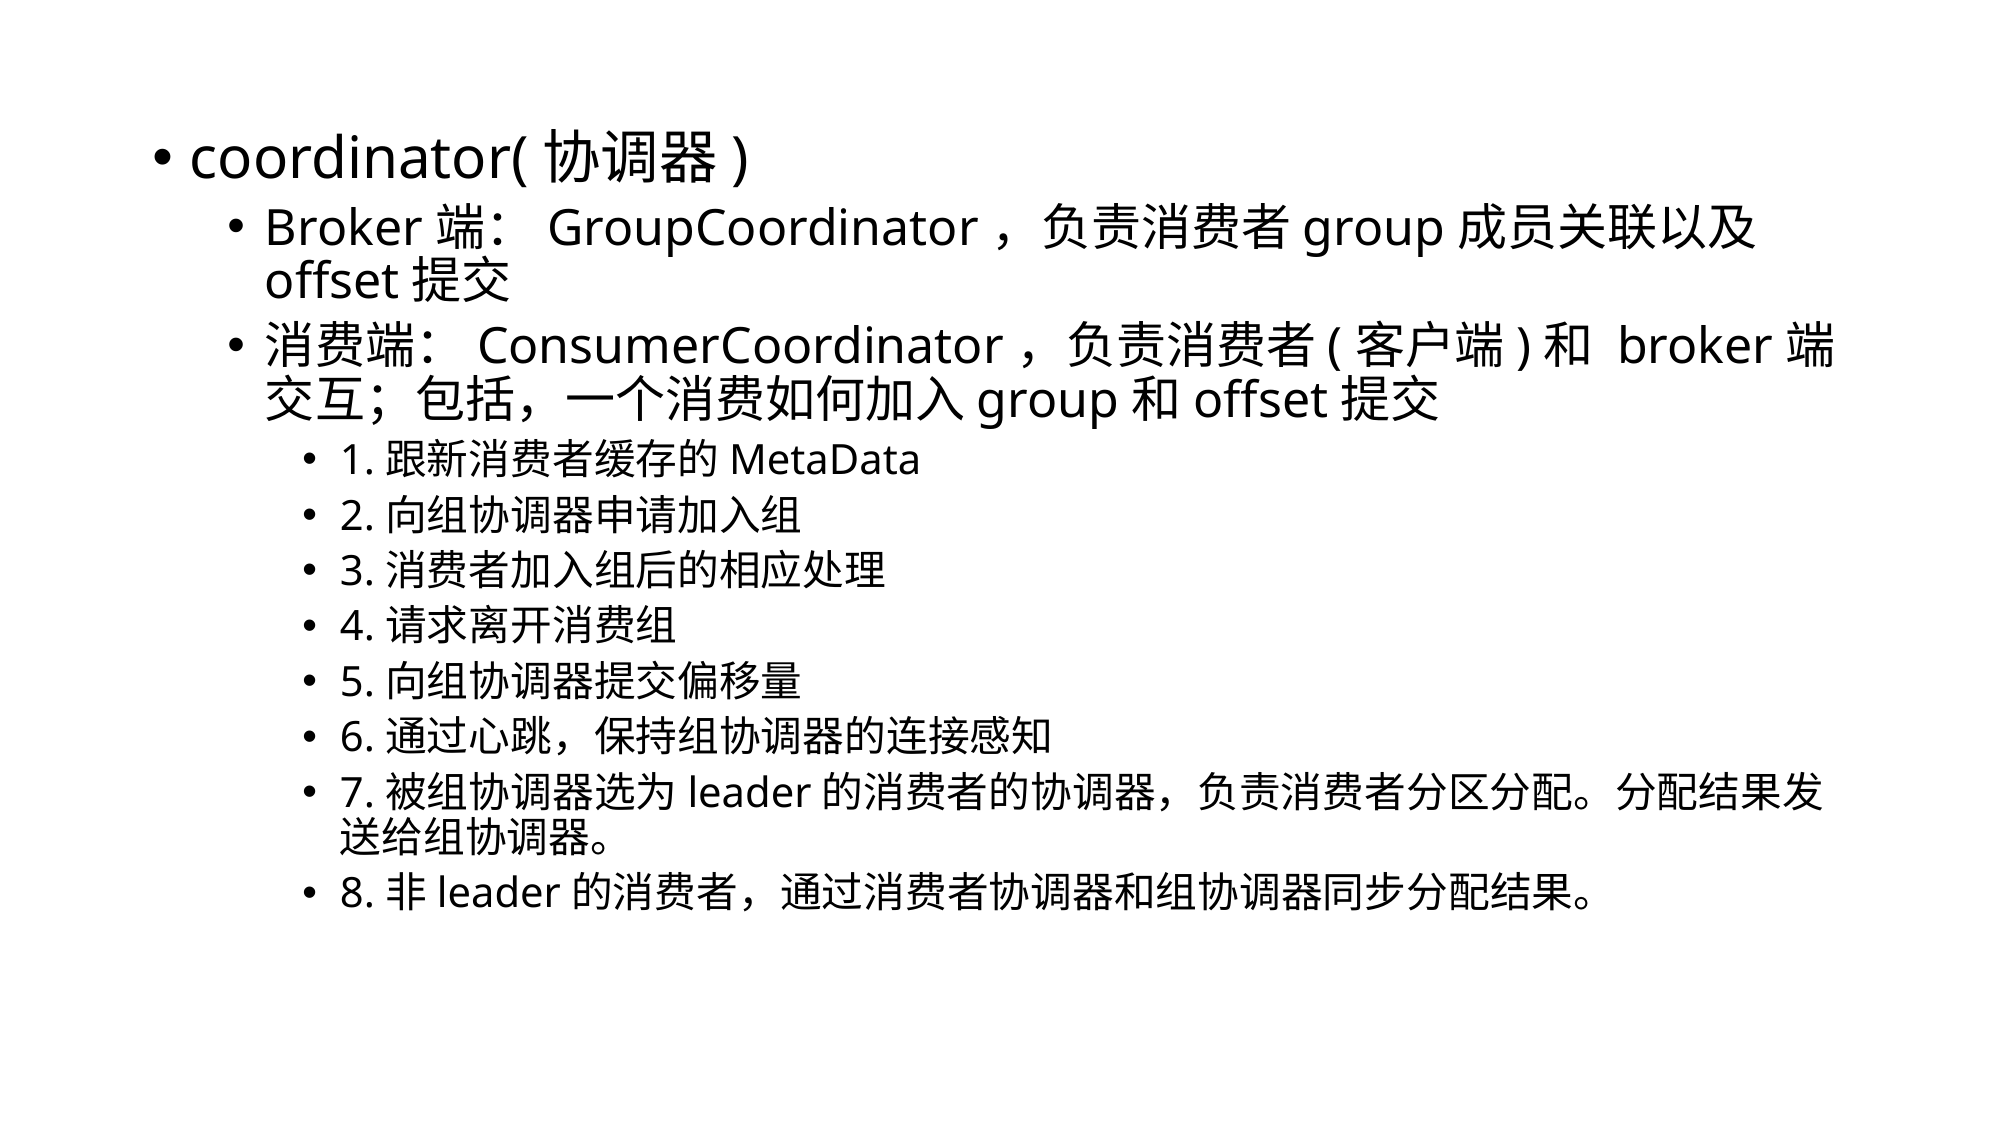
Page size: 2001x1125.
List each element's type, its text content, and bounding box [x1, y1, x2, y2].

list coordinator(协调器) Broker端：GroupCoordinator，负责消费者group成员关联以及offset提交 消费端：ConsumerCoordinator，负责消费者(客户端)和 broker端交互；包括，一个消费如何加入group和offset提交 1.跟新消费者缓存的MetaData 2.向组协调器申请加入组 3.消费者加入组后的相应处理 4.请求离开消费组 5.向组协调器提交偏移量 6.通过心跳，保持组协调器的连接感知 7.被组协调器选为leader的消费者的协调器，负责消费者分区分配。分配结果发送给组协调器。 8.非leader的消费者，通过消费者协调器和组协调器同步分配结果。 [137, 121, 1863, 1014]
